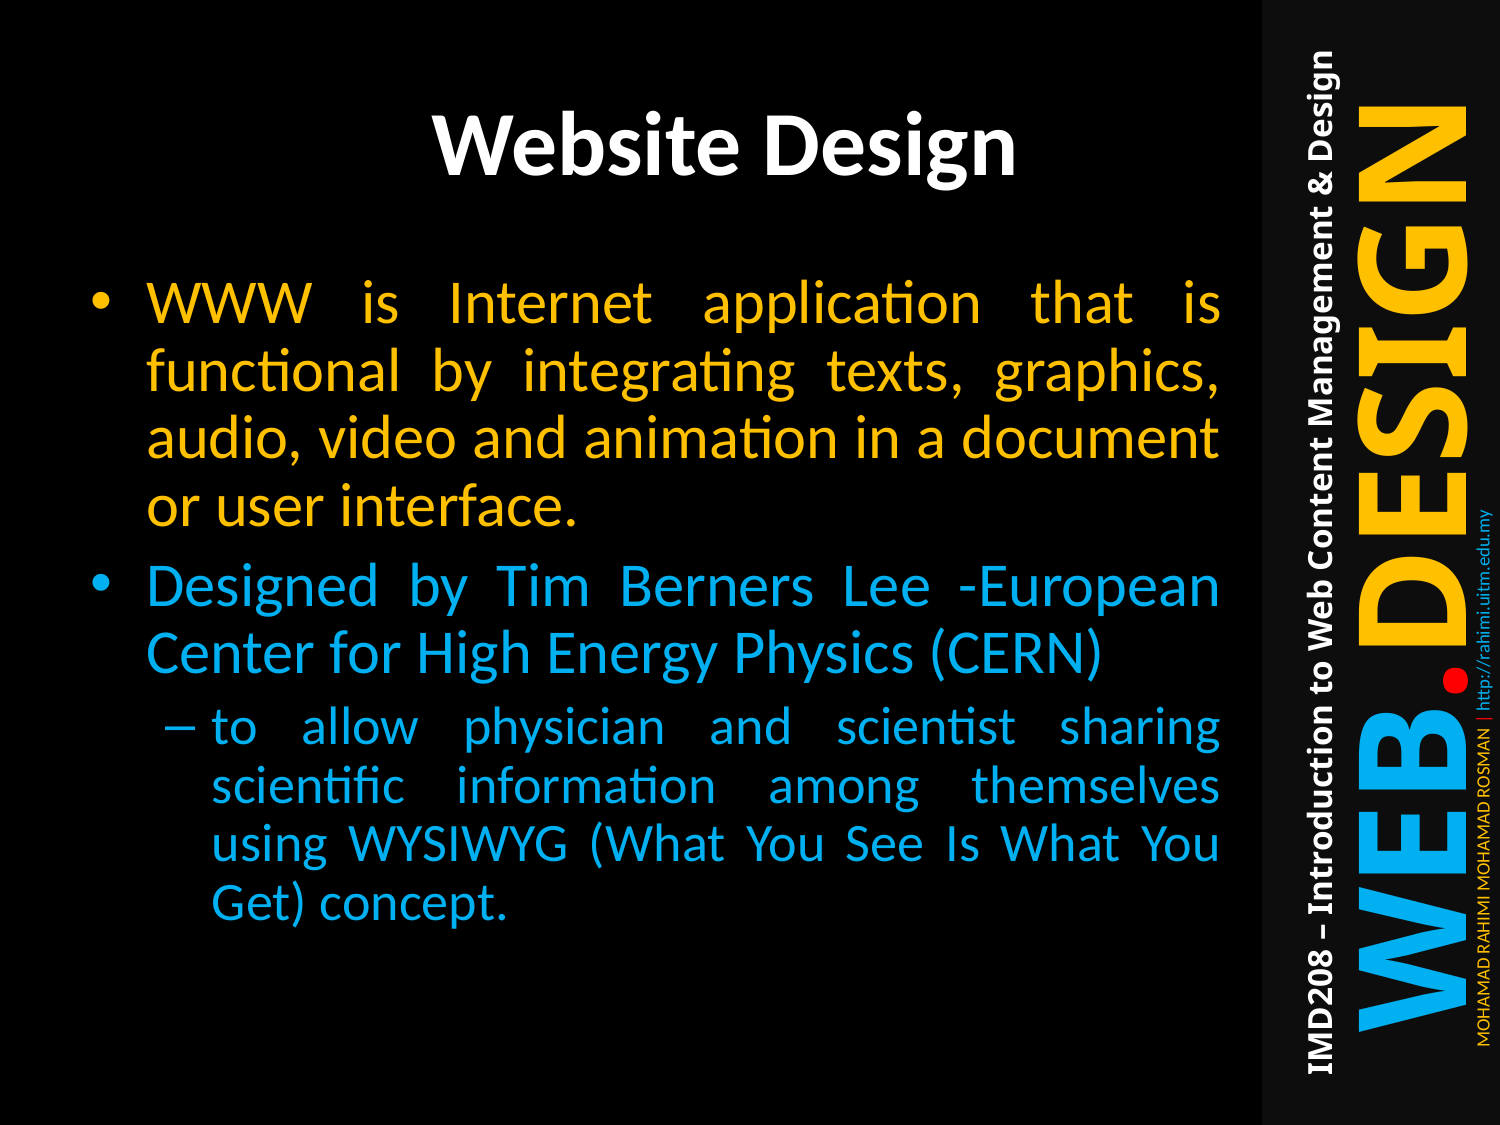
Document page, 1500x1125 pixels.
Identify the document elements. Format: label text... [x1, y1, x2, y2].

list WWW is Internet application that is functional by integrating texts, graphics, audio, video and animation in a document or user interface. Designed by Tim Berners Lee -European Center for High Energy Physics (CERN) to allow physician and scientist sharing scientific information among themselves using WYSIWYG (What You See Is What You Get) concept. [75, 262, 1238, 1005]
title Website Design [75, 45, 1225, 233]
